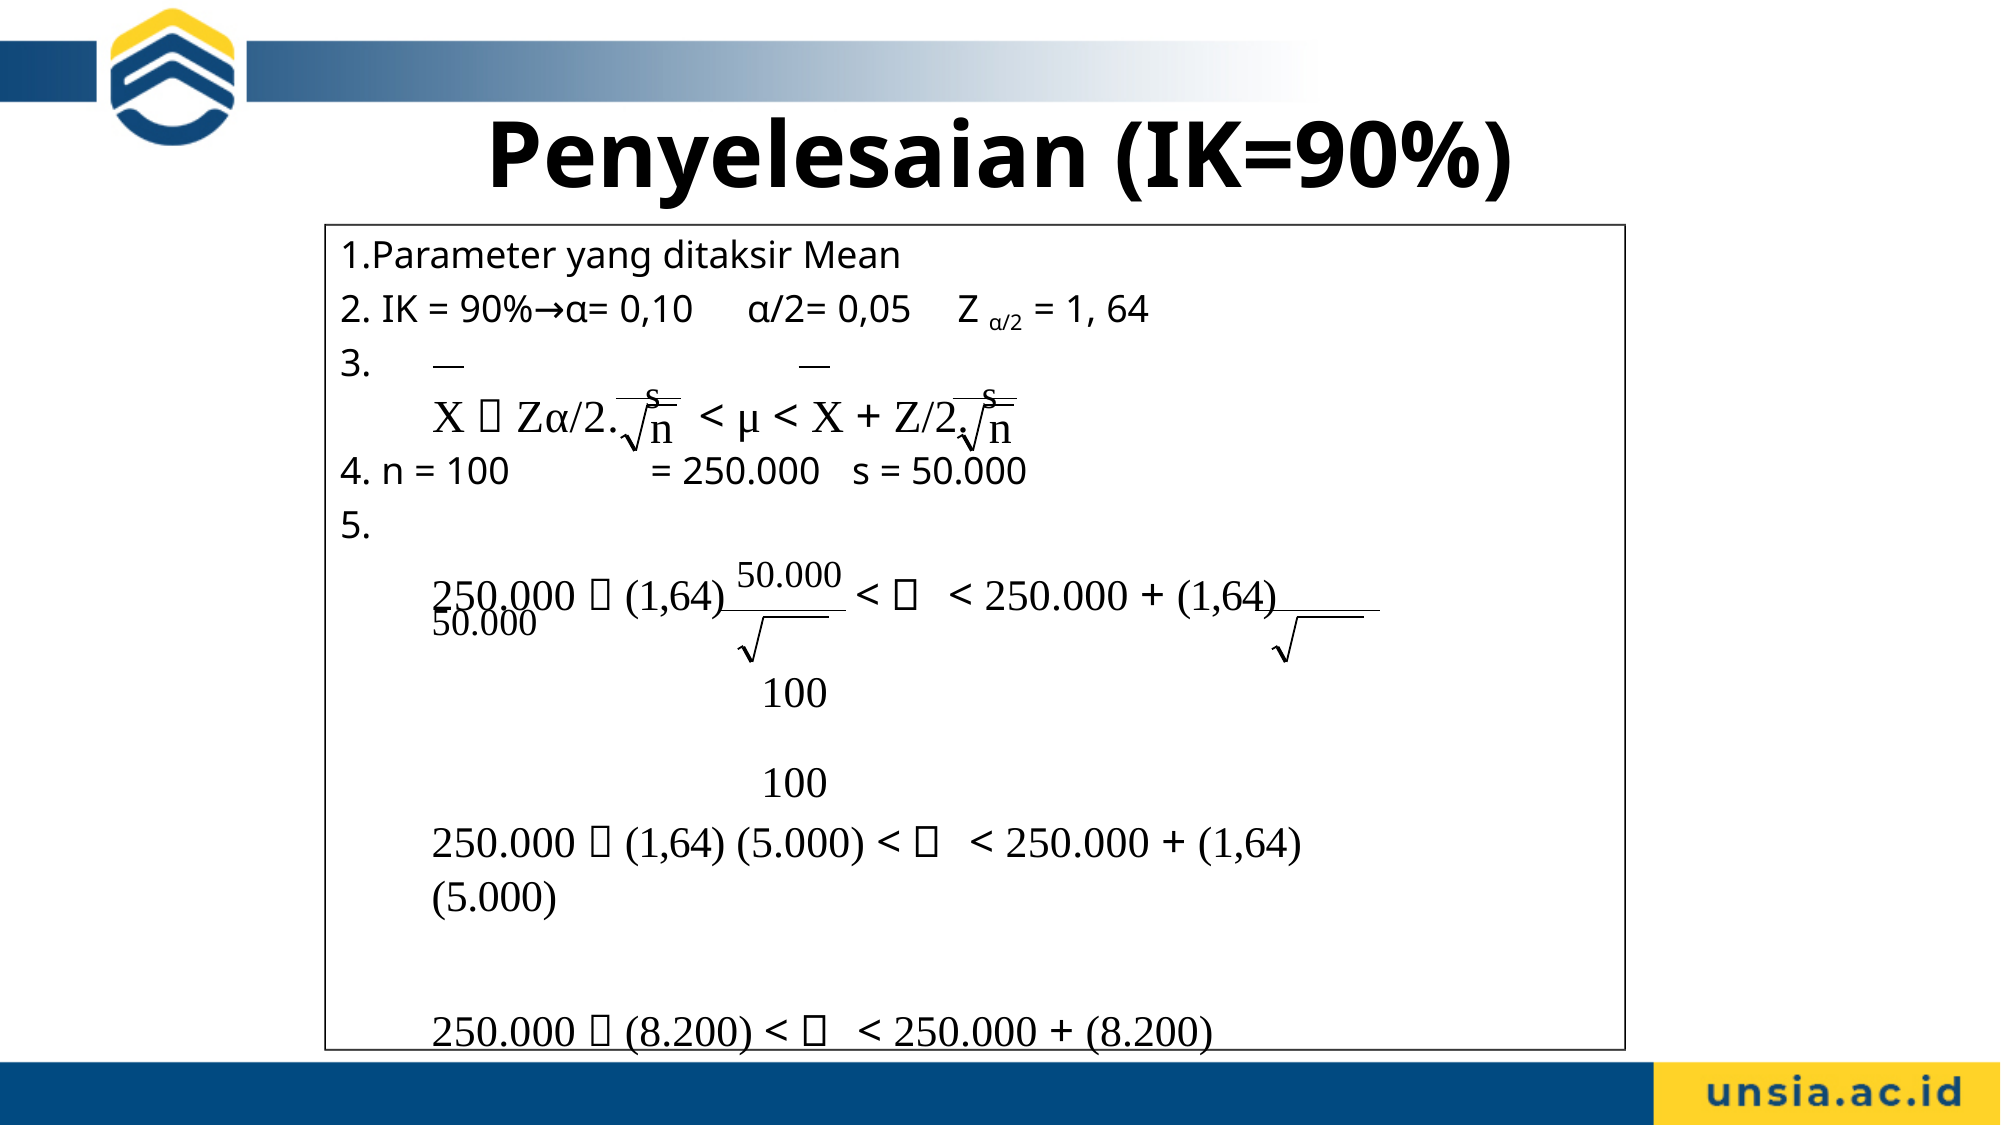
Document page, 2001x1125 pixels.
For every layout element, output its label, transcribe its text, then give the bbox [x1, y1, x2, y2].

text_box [431, 366, 1019, 453]
text_box n n = 250.000 s = 50.000 [648, 401, 1028, 532]
text_box [324, 223, 417, 1051]
text_box 1.Parameter yang ditaksir Mean 2. IK = 90%→α= 0,10 α/2= 0,05 Z α/2 = 1, 64 [334, 220, 1155, 335]
title Penyelesaian (IK=90%) [137, 48, 1863, 267]
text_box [720, 609, 1381, 664]
picture [0, 0, 2001, 1125]
text_box X  Zα/2. s < μ < X + Z/2. s [425, 362, 1000, 447]
picture [326, 267, 1624, 1048]
text_box 4. n = 100 5. [338, 436, 510, 547]
text_box [1155, 223, 1626, 1051]
text_box 250.000  (1,64) 50.000 <  < 250.000 + (1,64) 50.000 100 100 250.000  (1,64) (5.000) <  < 250.000 + (1,64)(5.000) 250.000  (8.200) <  < 250.000 + (8.200) 241.800 <  < 258.200 [417, 572, 1393, 1125]
text_box 3. [338, 337, 374, 385]
